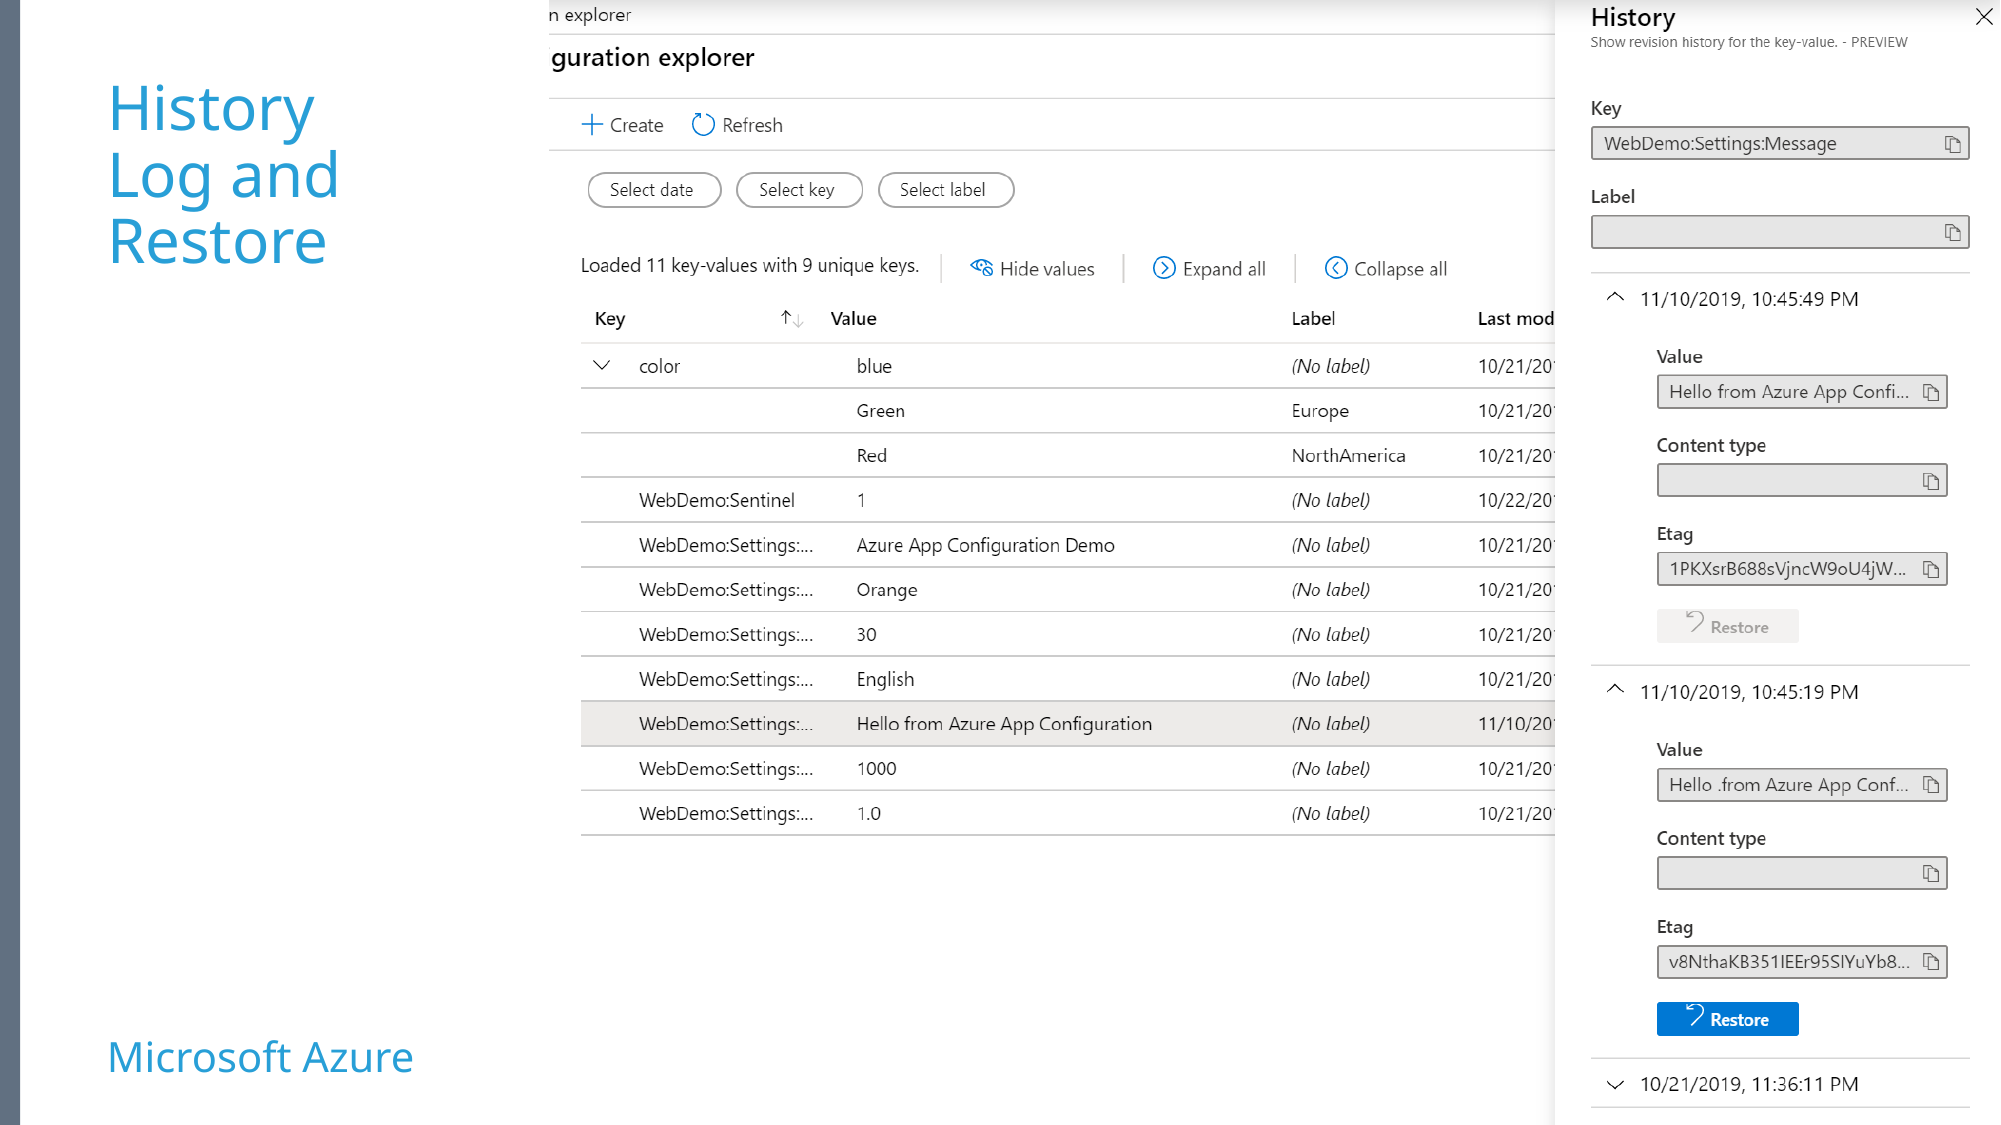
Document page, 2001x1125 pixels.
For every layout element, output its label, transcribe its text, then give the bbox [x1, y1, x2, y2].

picture [549, 0, 2000, 1125]
title History Log and Restore [92, 68, 549, 286]
